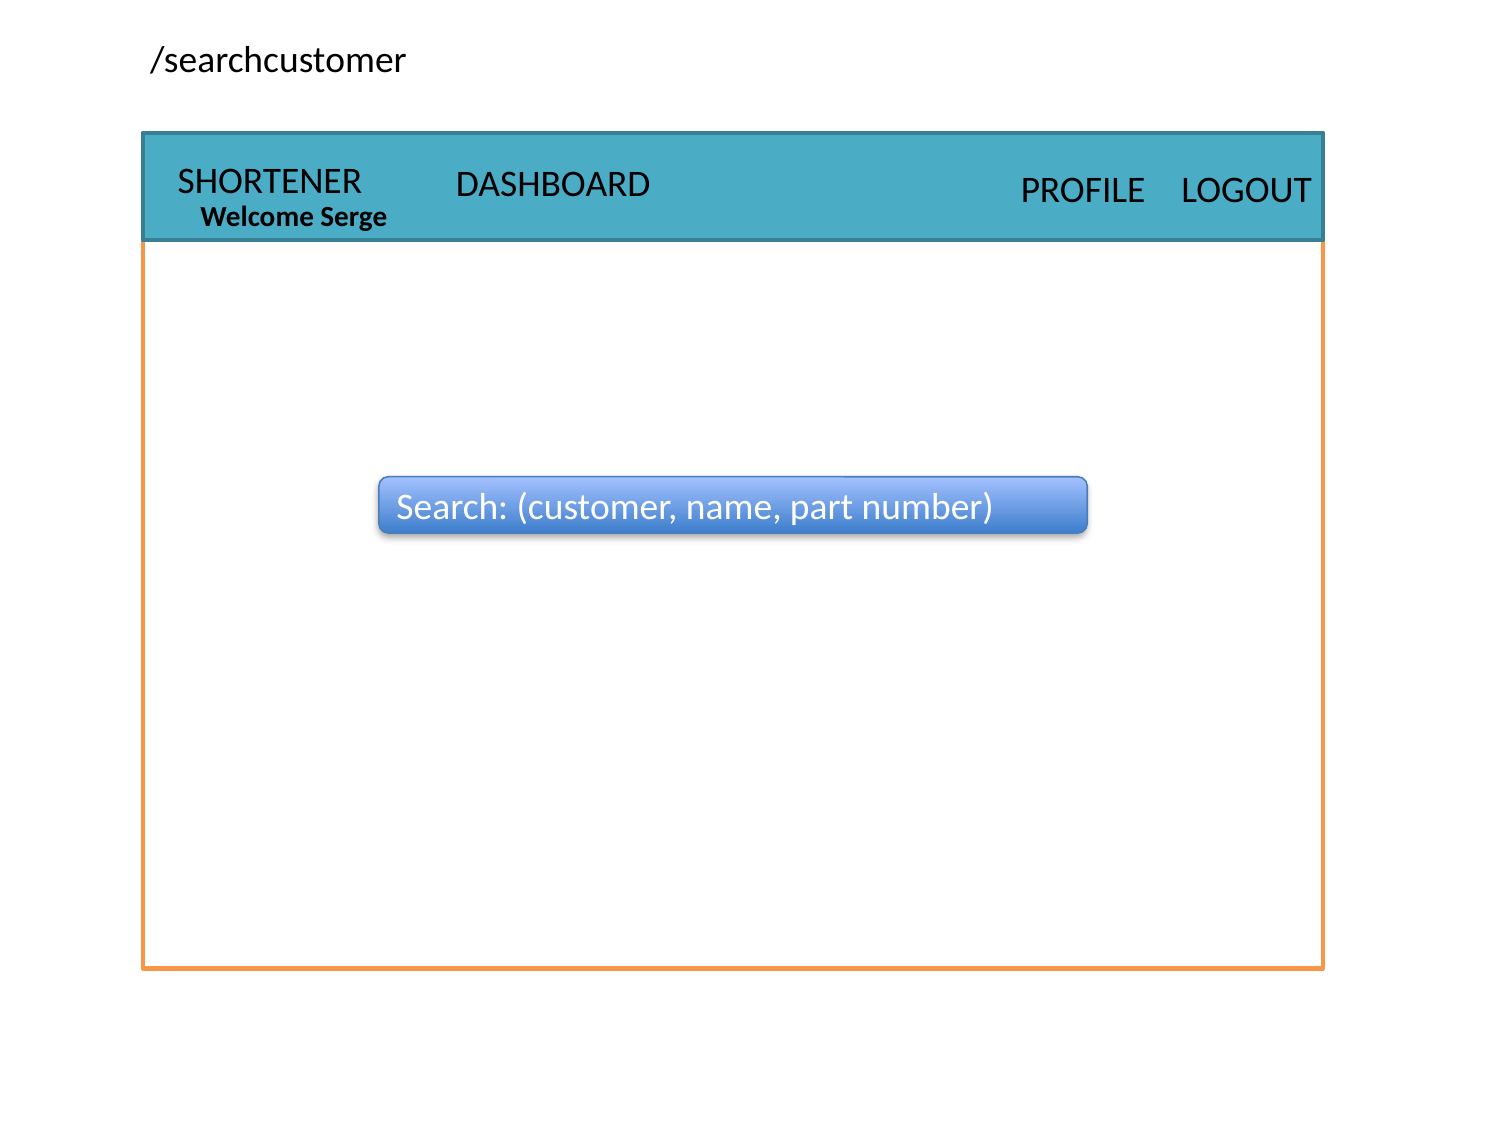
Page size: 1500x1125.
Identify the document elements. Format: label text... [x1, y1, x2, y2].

text_box /searchcustomer [135, 27, 422, 88]
text_box LOGOUT [1166, 157, 1327, 218]
text_box SHORTENER [162, 148, 378, 209]
text_box [141, 242, 1325, 971]
text_box DASHBOARD [441, 151, 666, 212]
text_box [141, 131, 1325, 242]
text_box Search: (customer, name, part number) [378, 475, 1089, 534]
text_box Welcome Serge [185, 189, 403, 240]
text_box PROFILE [1006, 157, 1161, 218]
